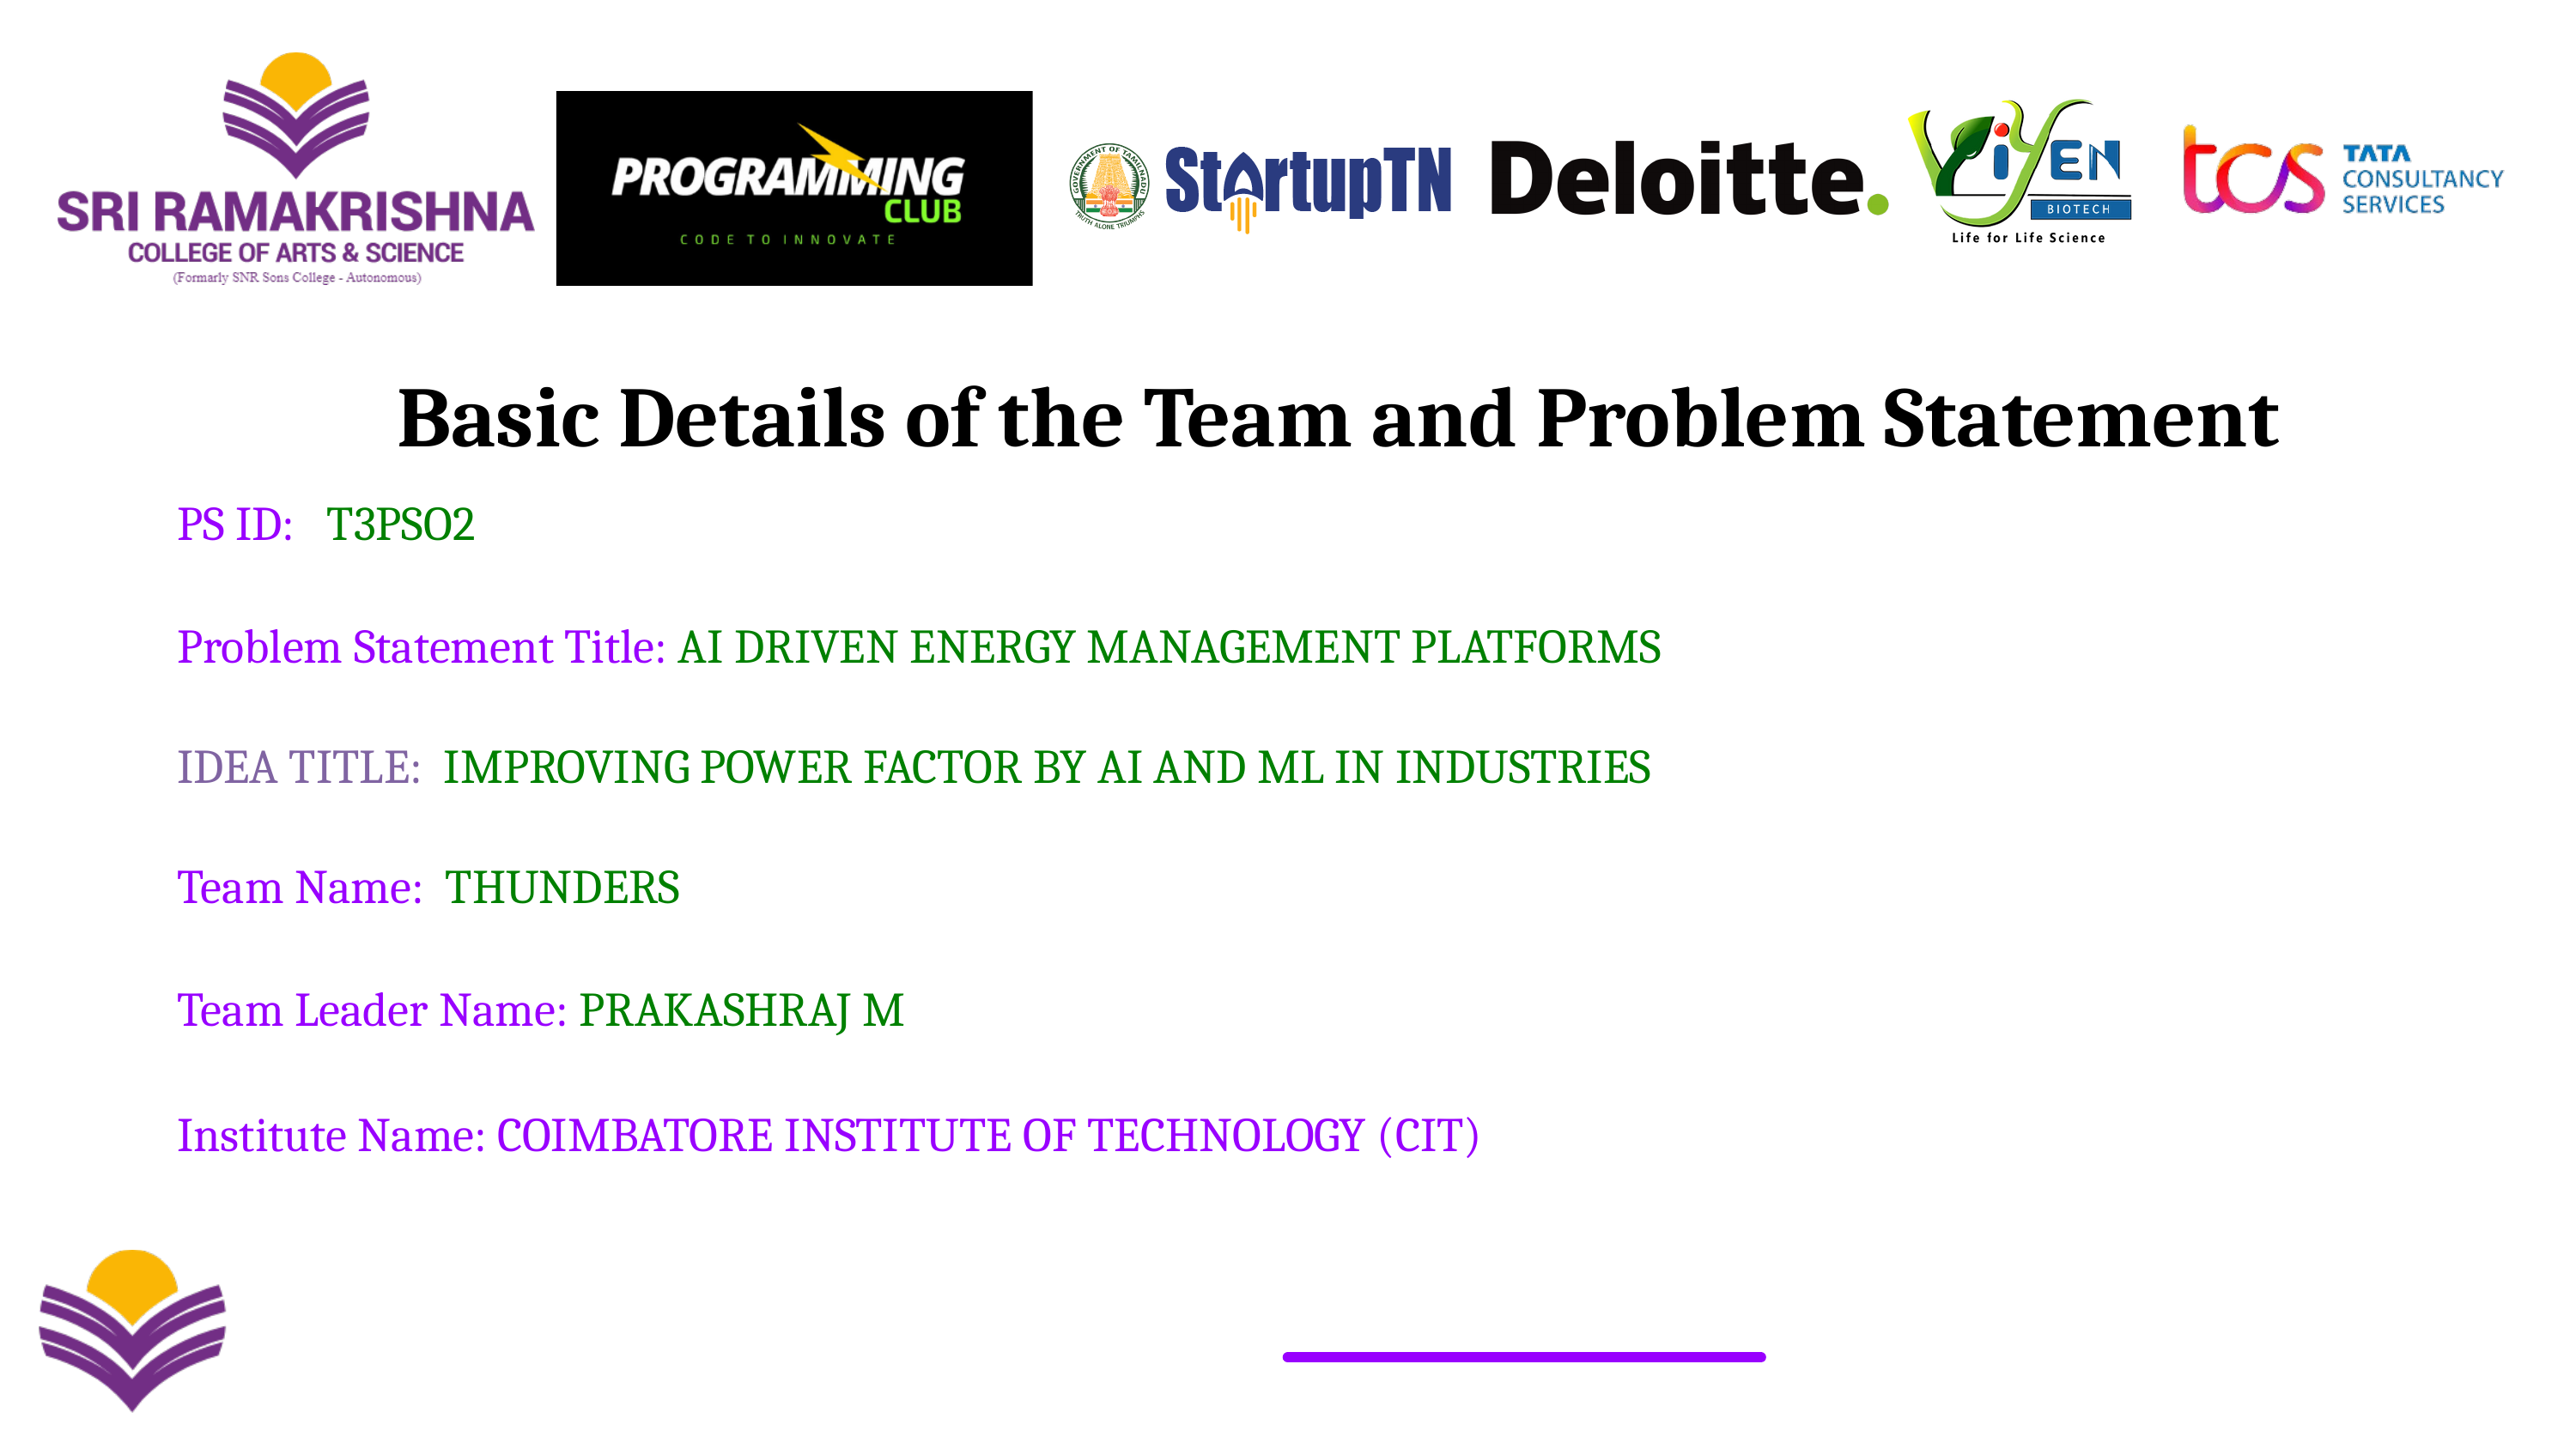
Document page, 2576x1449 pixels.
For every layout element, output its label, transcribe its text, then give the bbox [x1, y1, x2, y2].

picture [13, 1250, 251, 1426]
picture [1461, 91, 2539, 247]
picture [556, 91, 1033, 286]
text_box PS ID: T3PSO2 Problem Statement Title: AI DRIVEN ENERGY MANAGEMENT PLATFORMS IDEA TITLE: IMPROVING POWER FACTOR BY AI AND ML IN INDUSTRIES Team Name: THUNDERS Team Leader Name: PRAKASHRAJ M Institute Name: COIMBATORE INSTITUTE OF TECHNOLOGY (CIT) [177, 487, 2439, 1161]
text_box Basic Details of the Team and Problem Statement [125, 342, 2553, 464]
picture [1065, 139, 1454, 239]
picture [58, 52, 535, 286]
